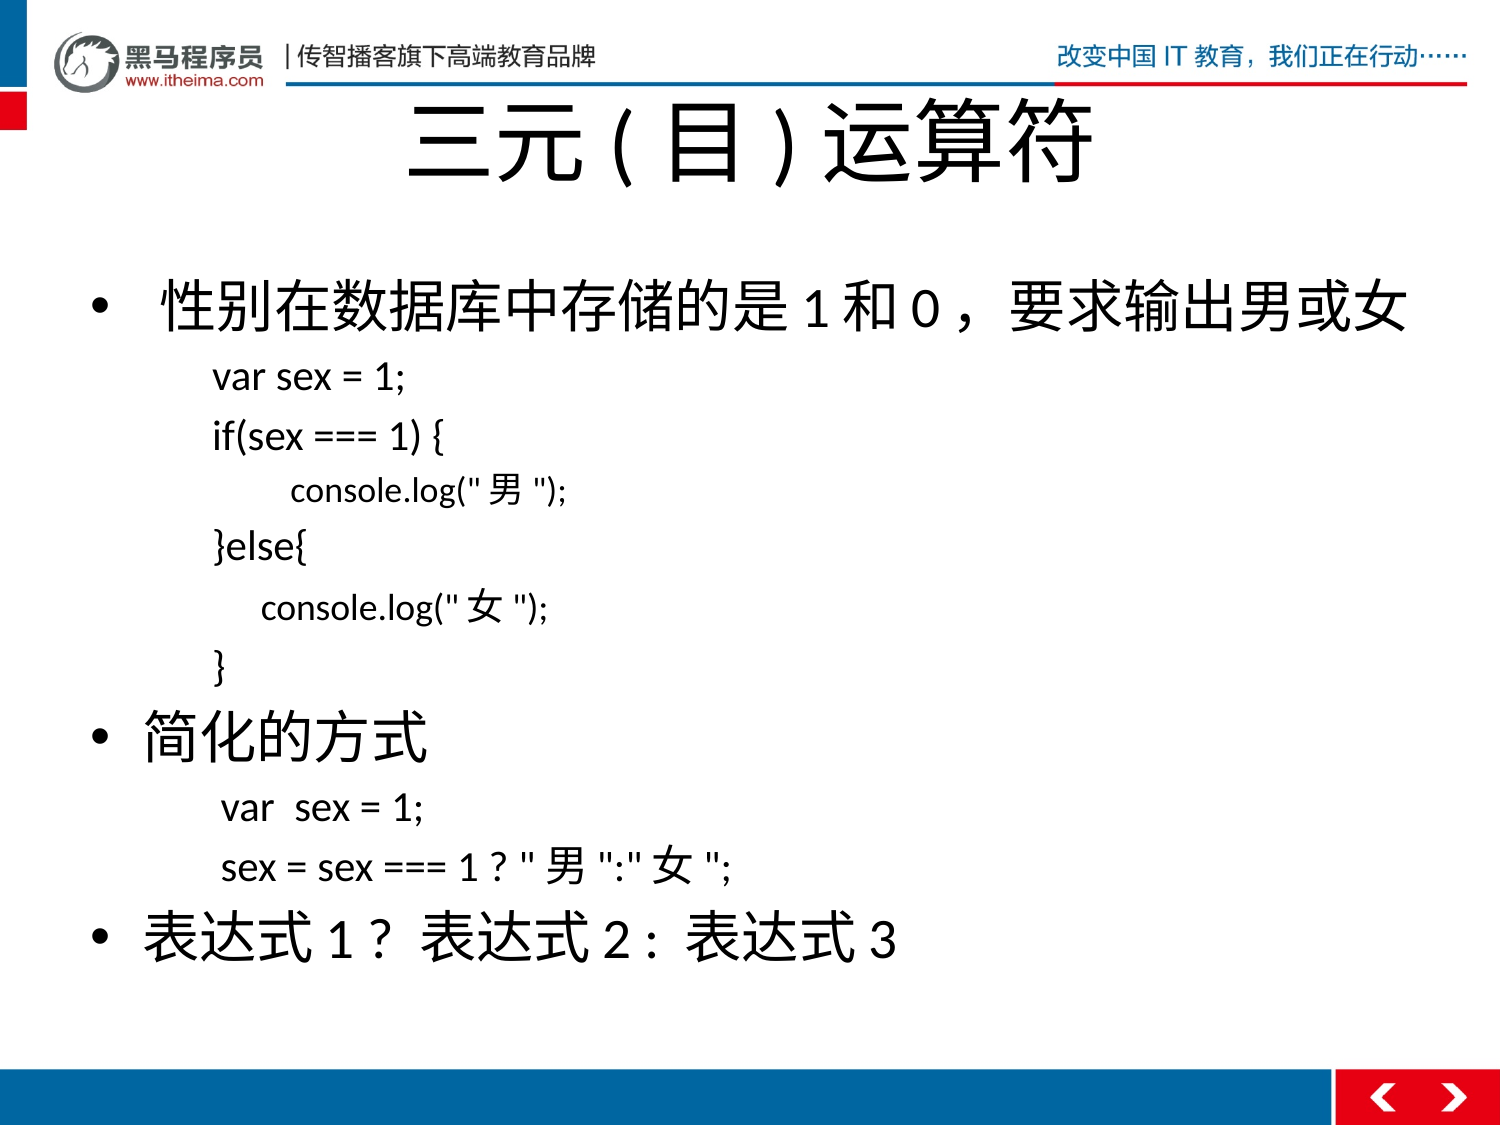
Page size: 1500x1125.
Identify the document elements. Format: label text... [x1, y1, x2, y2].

picture [0, 0, 1500, 1125]
list 性别在数据库中存储的是1和0，要求输出男或女 var sex = 1; if(sex === 1) { console.log("男"); }else{ console.log("女"); } 简化的方式 var sex = 1; sex = sex === 1 ? "男":"女"; 表达式1 ? 表达式2 : 表达式3 [75, 262, 1425, 1005]
title 三元(目)运算符 [75, 45, 1425, 233]
